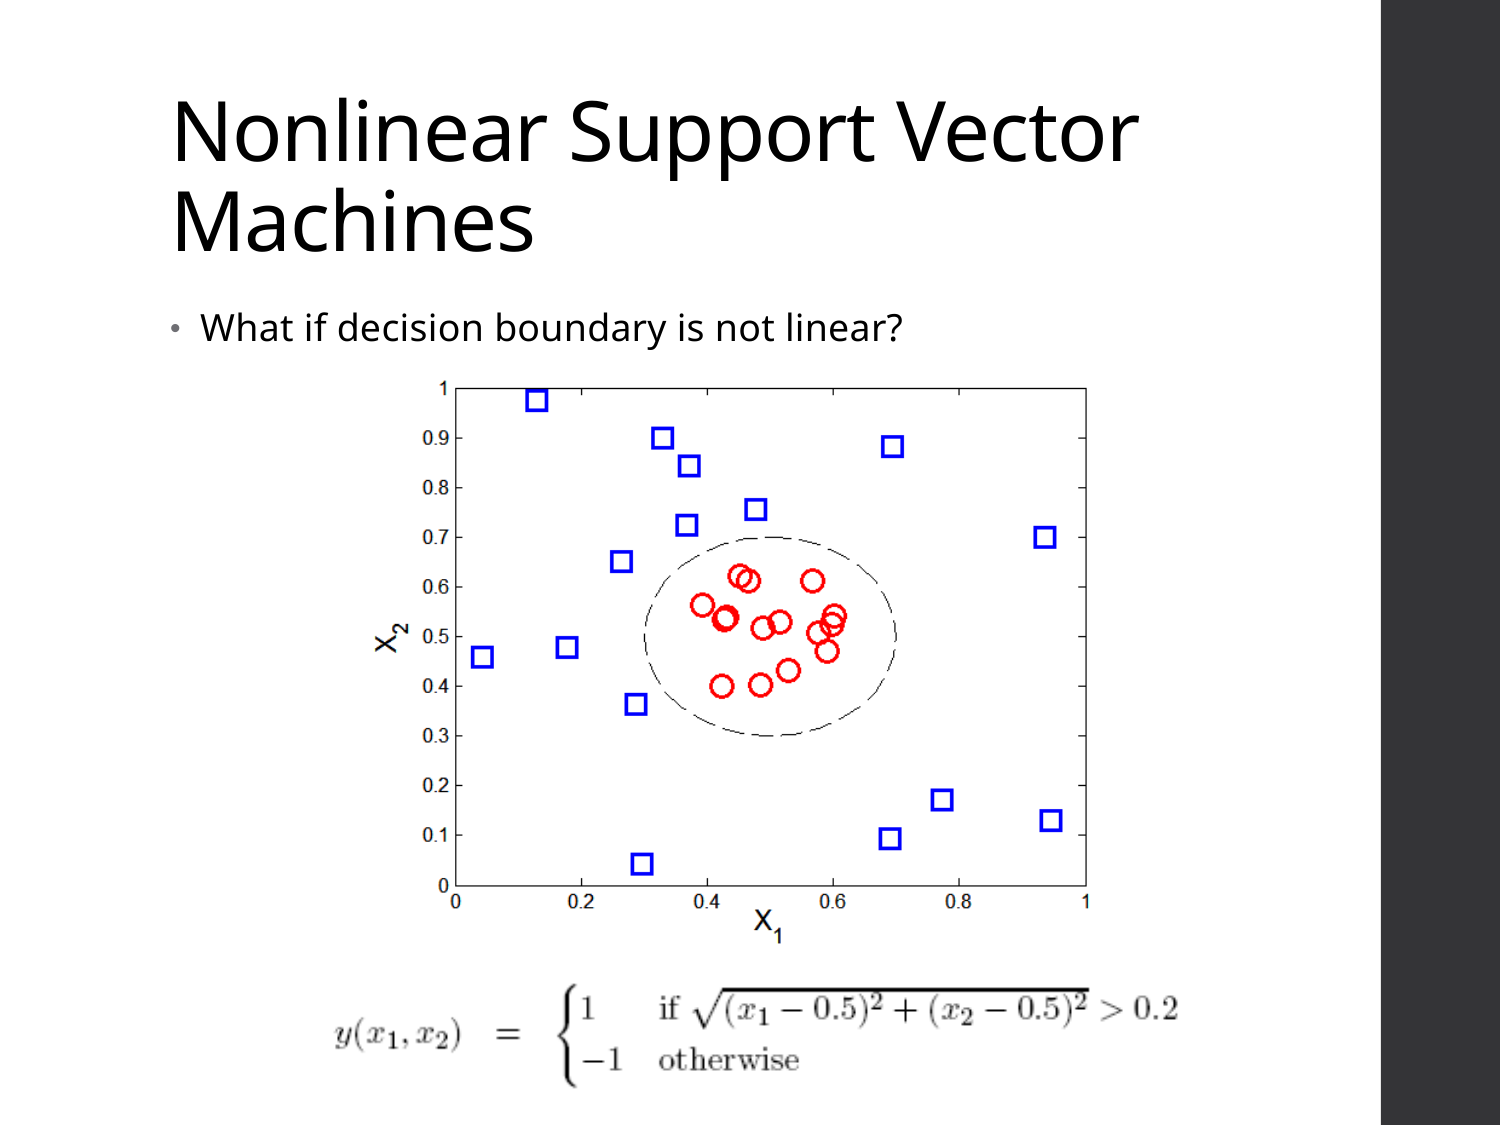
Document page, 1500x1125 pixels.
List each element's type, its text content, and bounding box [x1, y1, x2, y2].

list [349, 367, 1113, 948]
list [287, 952, 1219, 1118]
title Nonlinear Support Vector Machines [155, 60, 1348, 278]
list What if decision boundary is not linear? [155, 299, 1213, 1014]
